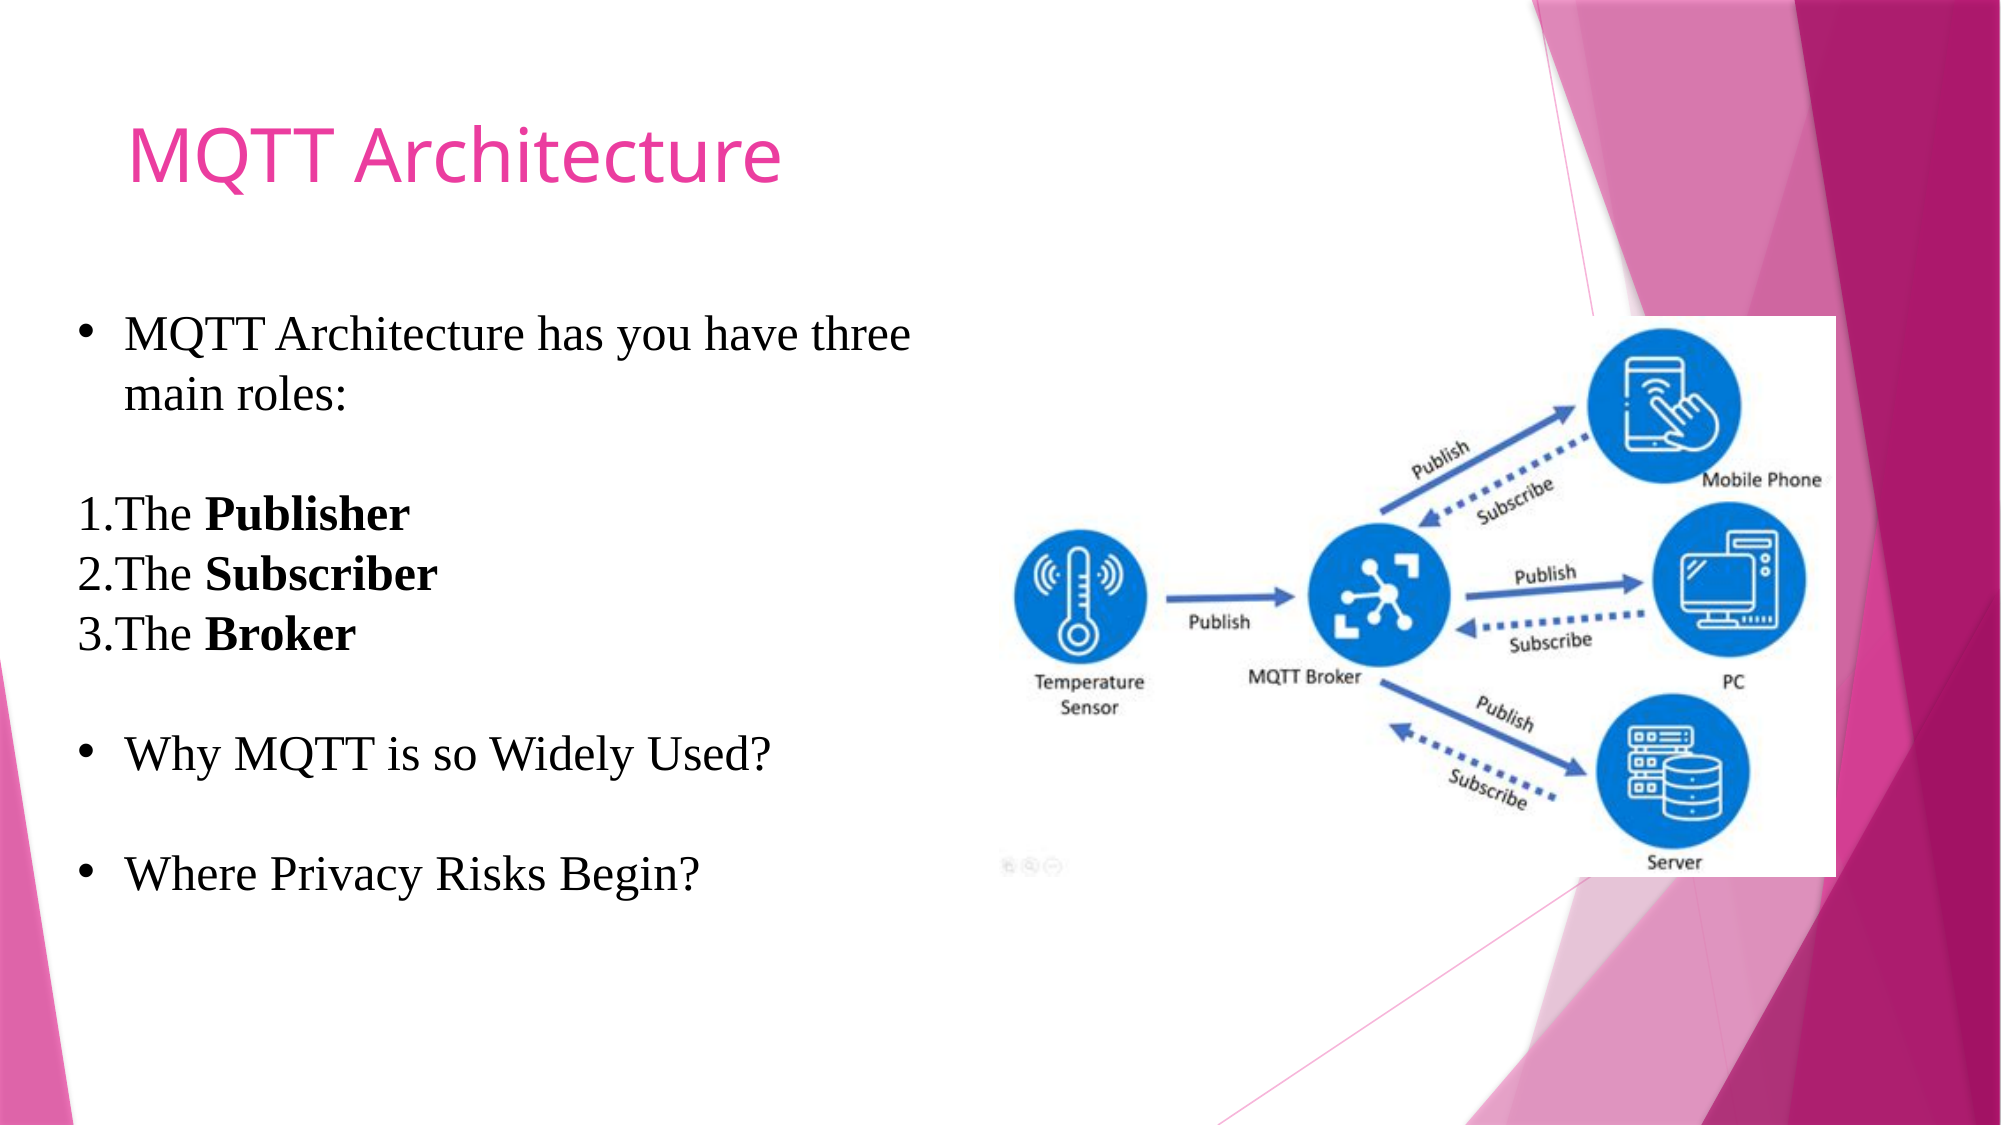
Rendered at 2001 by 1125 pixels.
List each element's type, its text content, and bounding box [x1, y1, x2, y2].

text_box MQTT Architecture has you have three main roles: The Publisher The Subscriber The Broker Why MQTT is so Widely Used? Where Privacy Risks Begin? [62, 292, 983, 908]
title MQTT Architecture [111, 99, 1522, 317]
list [999, 316, 1837, 878]
